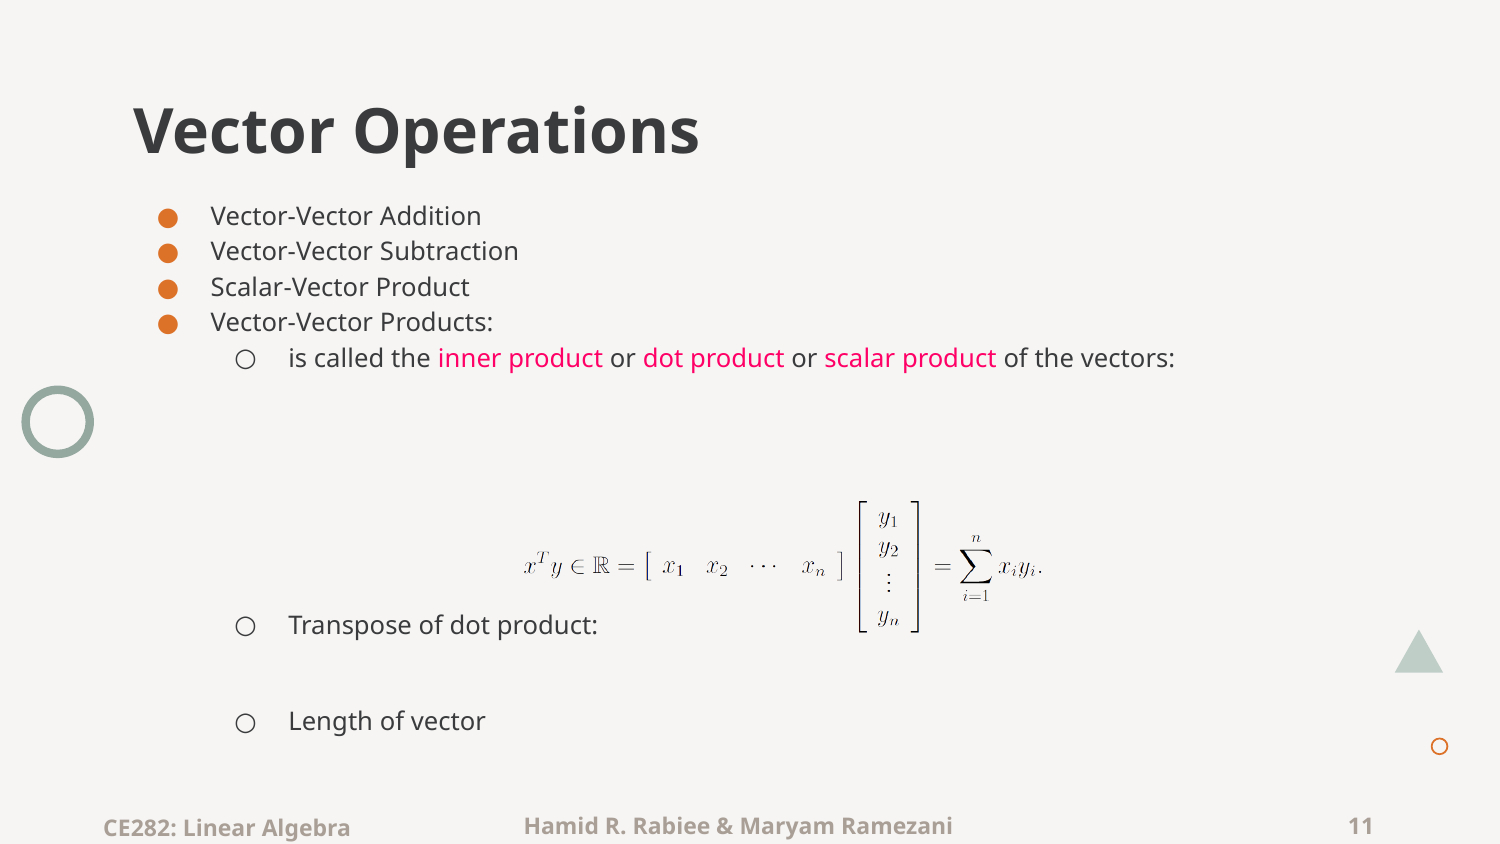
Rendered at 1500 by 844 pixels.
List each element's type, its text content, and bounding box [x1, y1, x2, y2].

title Vector Operations [118, 76, 1382, 181]
picture [506, 492, 1047, 638]
slide_number CE282: Linear Algebra [91, 805, 430, 844]
footer Hamid R. Rabiee & Maryam Ramezani [485, 805, 992, 844]
